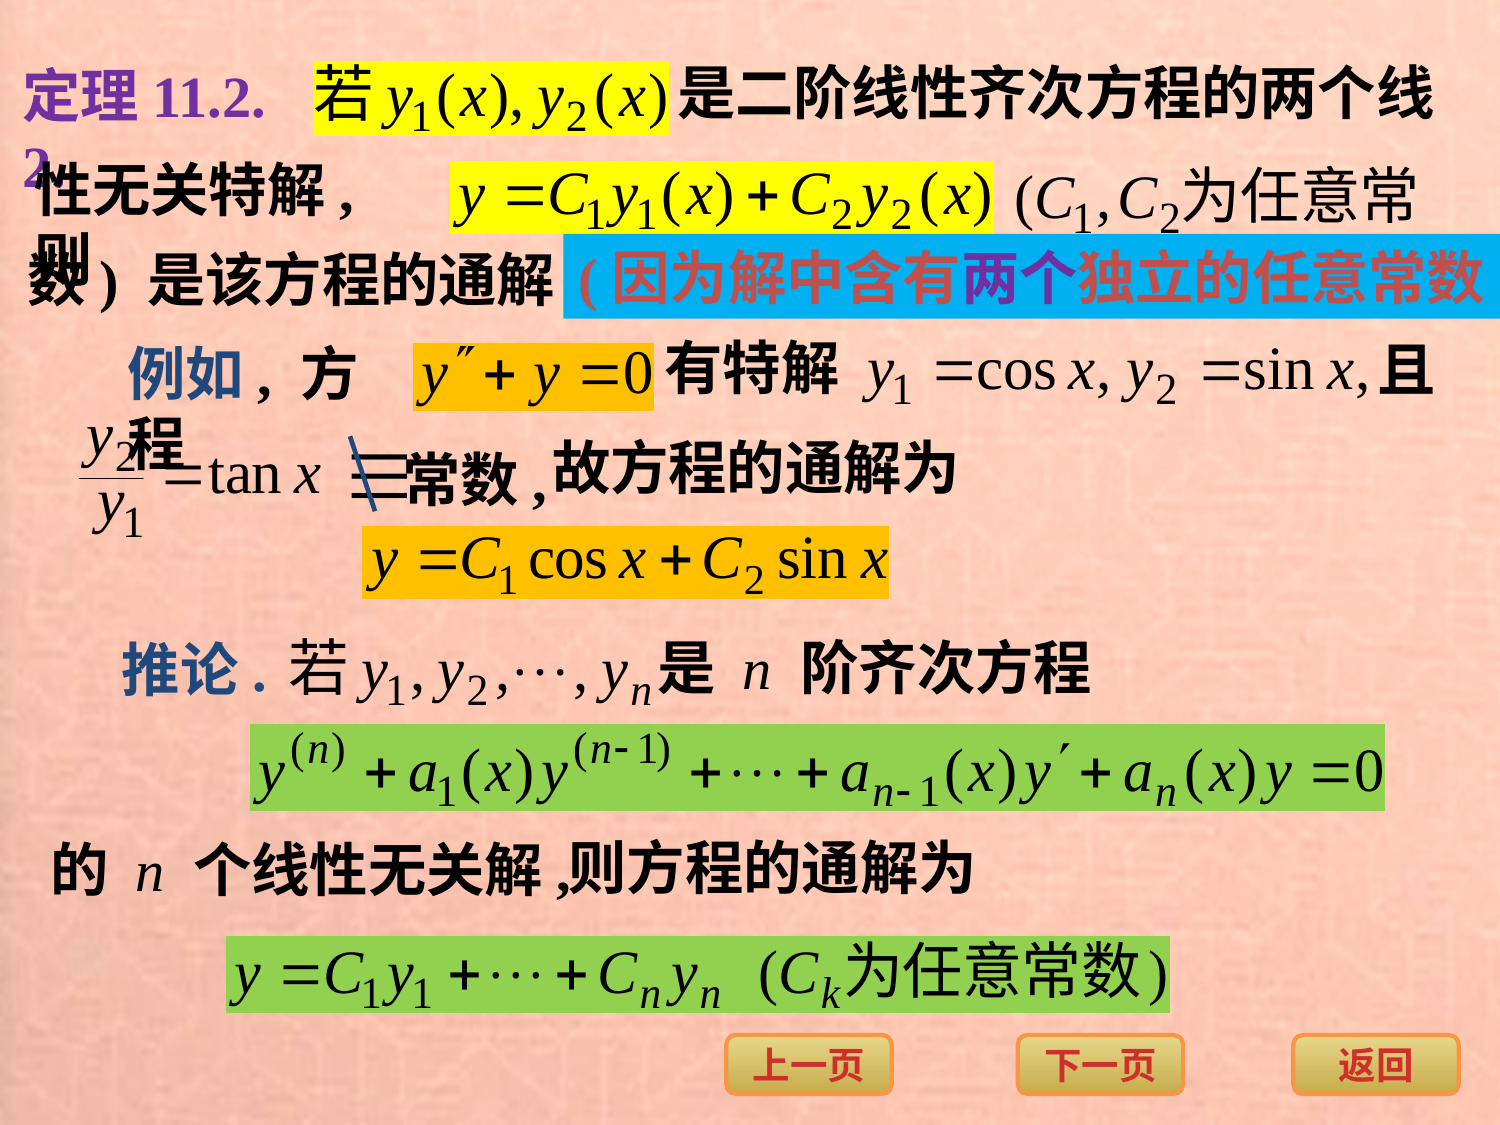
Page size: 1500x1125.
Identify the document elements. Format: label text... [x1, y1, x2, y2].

text_box 性无关特解, 则 [19, 145, 445, 236]
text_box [225, 935, 1171, 1014]
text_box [412, 342, 655, 412]
text_box 数) 是该方程的通解. [12, 236, 575, 321]
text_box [287, 634, 655, 711]
text_box 例如, 方程 [112, 330, 425, 436]
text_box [362, 525, 890, 599]
text_box 有特解 [649, 323, 950, 409]
text_box 则方程的通解为 [553, 823, 992, 909]
text_box 故方程的通解为 [537, 423, 1013, 509]
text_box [1012, 160, 1440, 239]
text_box 是二阶线性齐次方程的两个线 [662, 48, 1463, 134]
text_box 推论. [107, 626, 296, 711]
text_box 定理11.2. 2. [7, 51, 316, 139]
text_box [249, 723, 1386, 812]
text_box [74, 402, 326, 558]
text_box 常数, [399, 436, 575, 521]
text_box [1117, 335, 1373, 410]
text_box 是 n 阶齐次方程 [642, 623, 1120, 709]
text_box 且 [1362, 326, 1475, 411]
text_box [449, 160, 994, 235]
text_box (因为解中含有两个独立的任意常数) [563, 233, 1500, 319]
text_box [312, 60, 670, 137]
picture [0, 0, 1500, 1125]
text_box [329, 435, 407, 512]
text_box 的 n 个线性无关解, [35, 826, 601, 911]
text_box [857, 335, 1113, 410]
